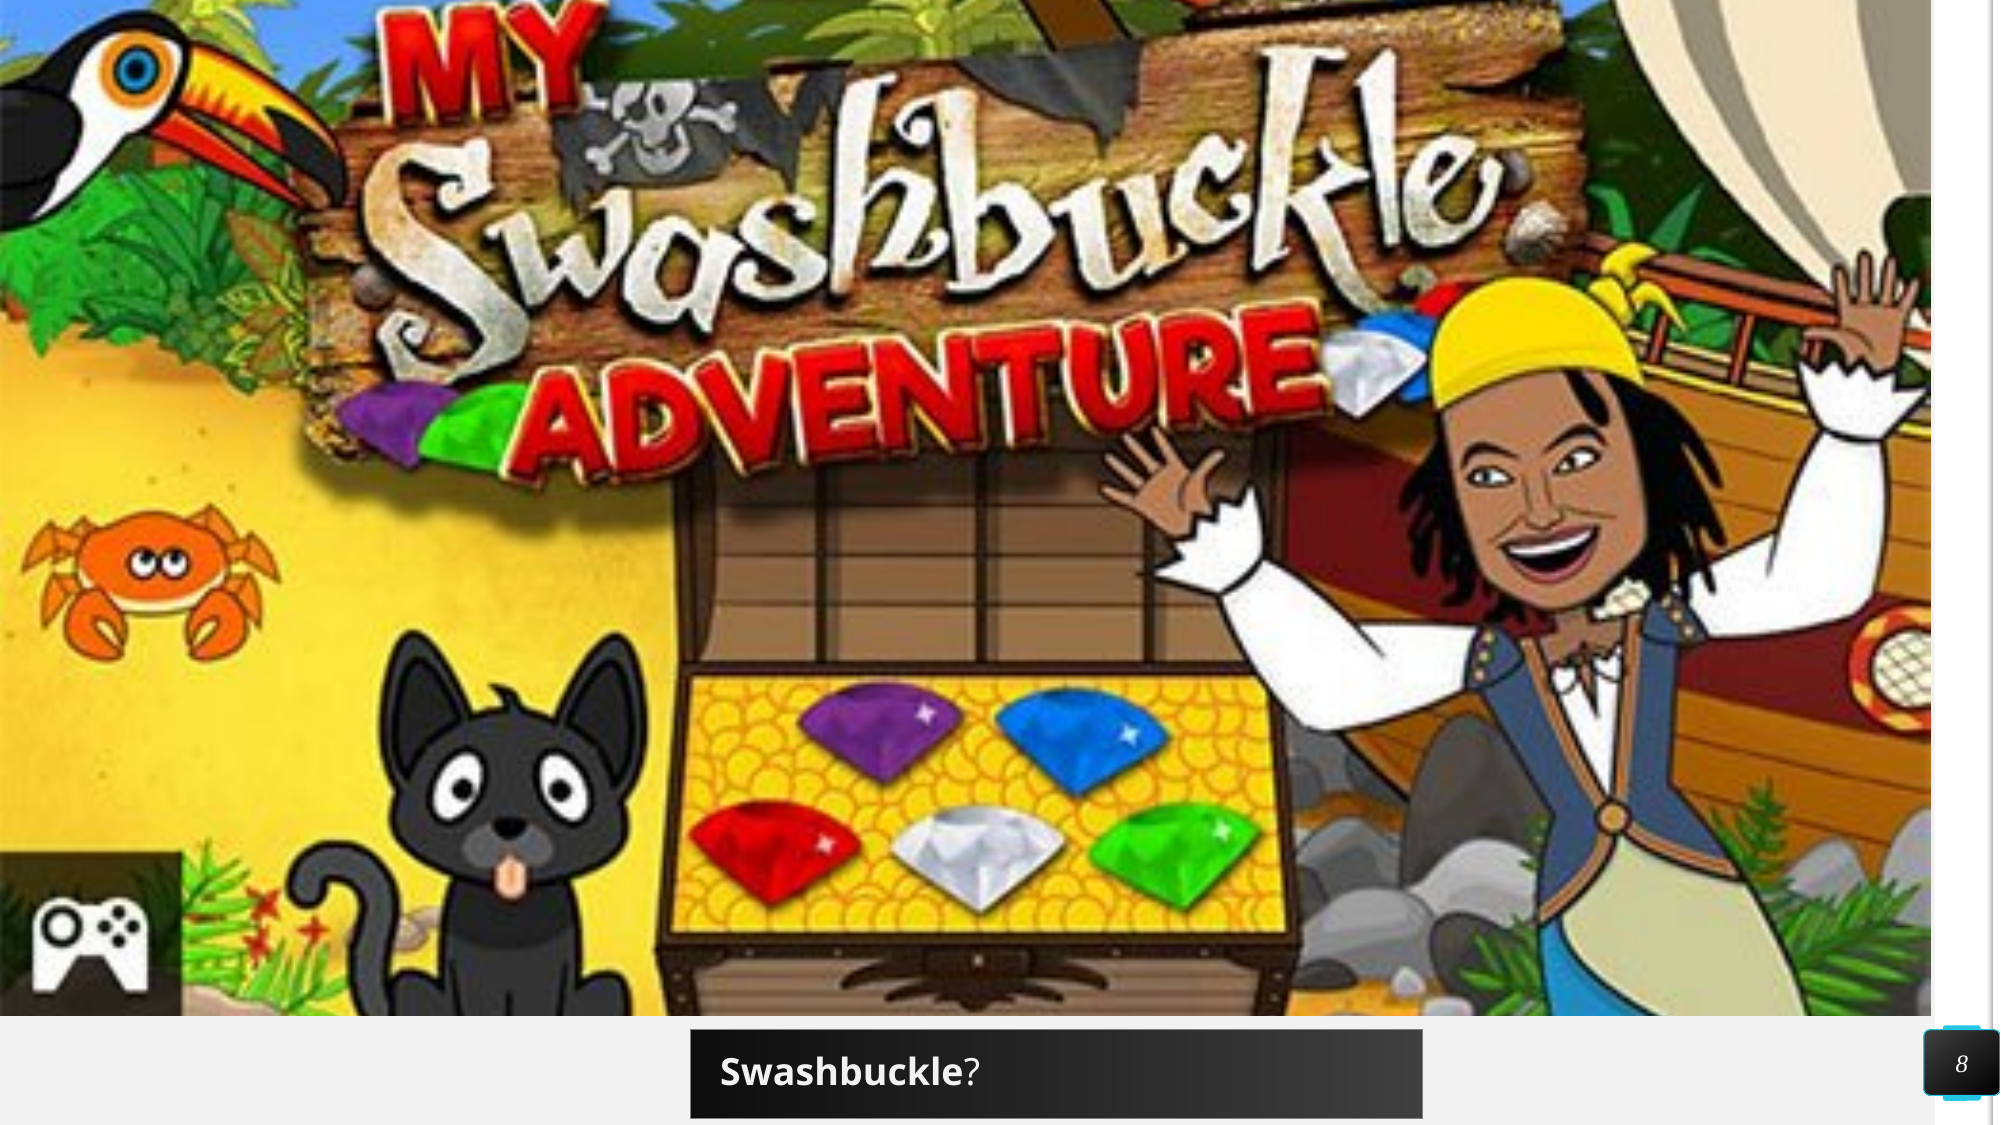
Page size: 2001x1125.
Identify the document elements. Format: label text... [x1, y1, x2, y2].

title Swashbuckle? [690, 1029, 1423, 1119]
picture [0, 0, 1931, 1016]
slide_number 8 [1923, 1029, 2000, 1096]
